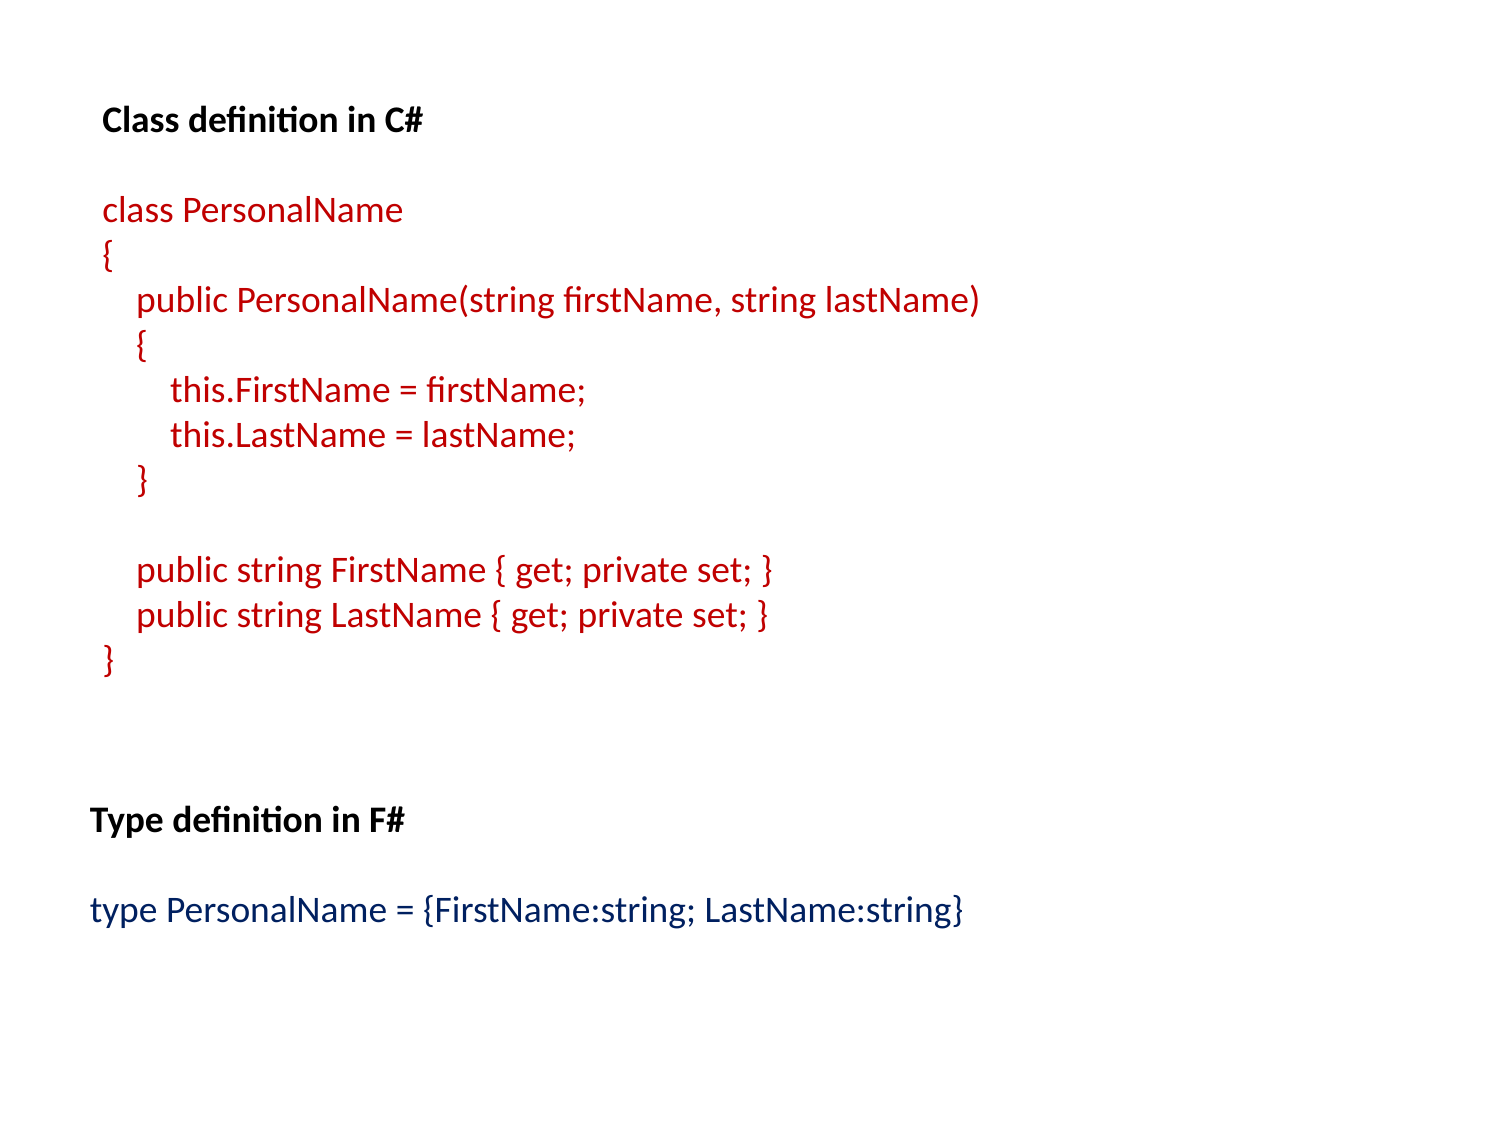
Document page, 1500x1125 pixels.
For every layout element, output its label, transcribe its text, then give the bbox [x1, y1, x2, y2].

text_box Type definition in F# type PersonalName = {FirstName:string; LastName:string} [75, 787, 1025, 938]
text_box Class definition in C# class PersonalName { public PersonalName(string firstName, string lastName) { this.FirstName = firstName; this.LastName = lastName; } public string FirstName { get; private set; } public string LastName { get; private set; } } [87, 87, 1200, 688]
